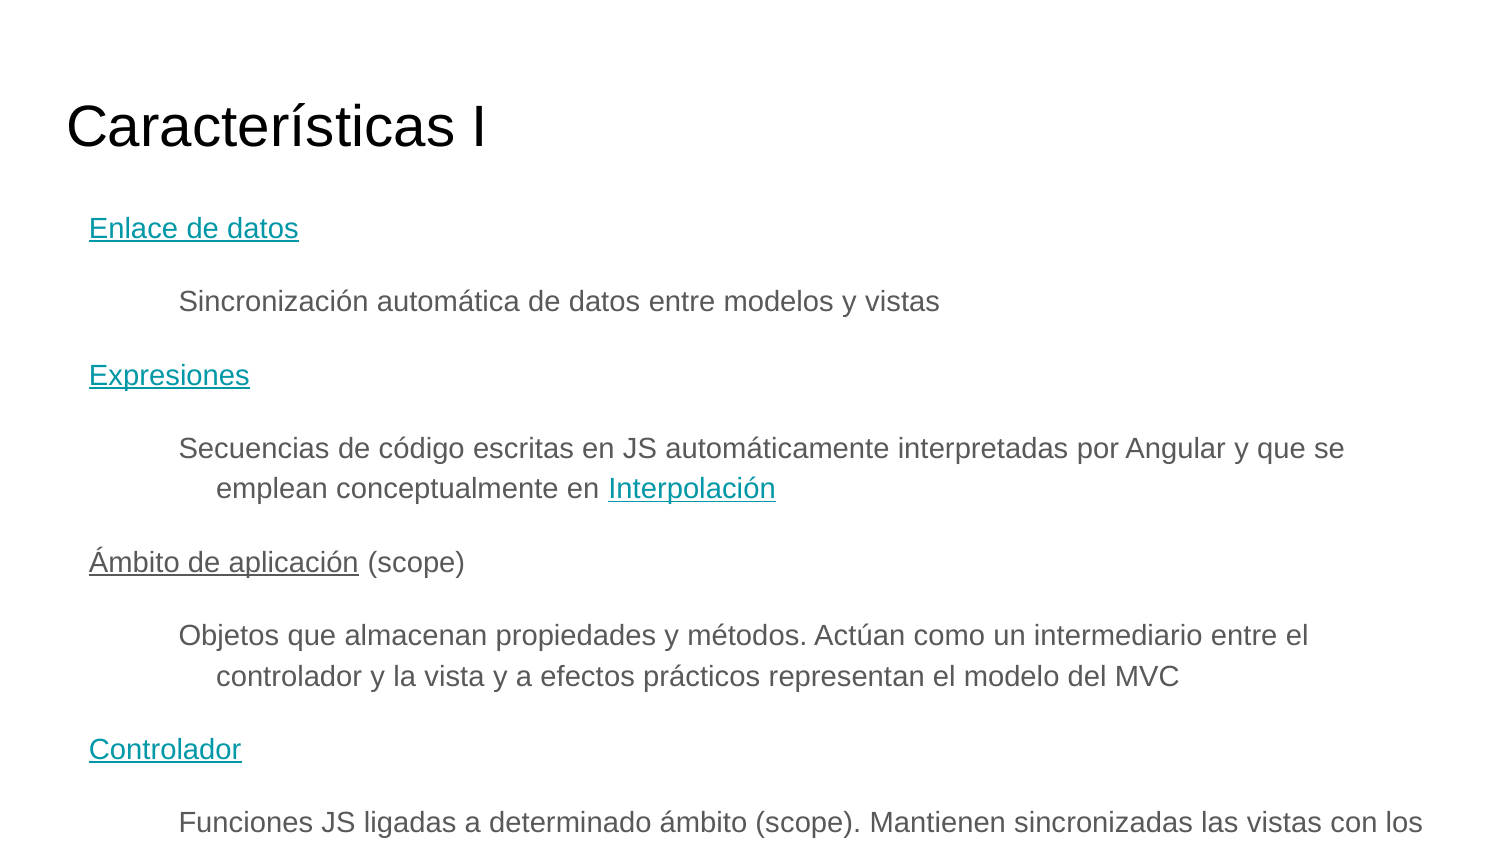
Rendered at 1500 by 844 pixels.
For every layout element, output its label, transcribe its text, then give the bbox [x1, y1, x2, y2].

title Características I [51, 72, 1449, 167]
list Enlace de datos Sincronización automática de datos entre modelos y vistas Expresiones Secuencias de código escritas en JS automáticamente interpretadas por Angular y que se emplean conceptualmente en Interpolación Ámbito de aplicación (scope) Objetos que almacenan propiedades y métodos. Actúan como un intermediario entre el controlador y la vista y a efectos prácticos representan el modelo del MVC Controlador Funciones JS ligadas a determinado ámbito (scope). Mantienen sincronizadas las vistas con los modelos. Gran parte del trabajo de sincronización Angular lo lleva a cabo automáticamente [51, 189, 1449, 750]
